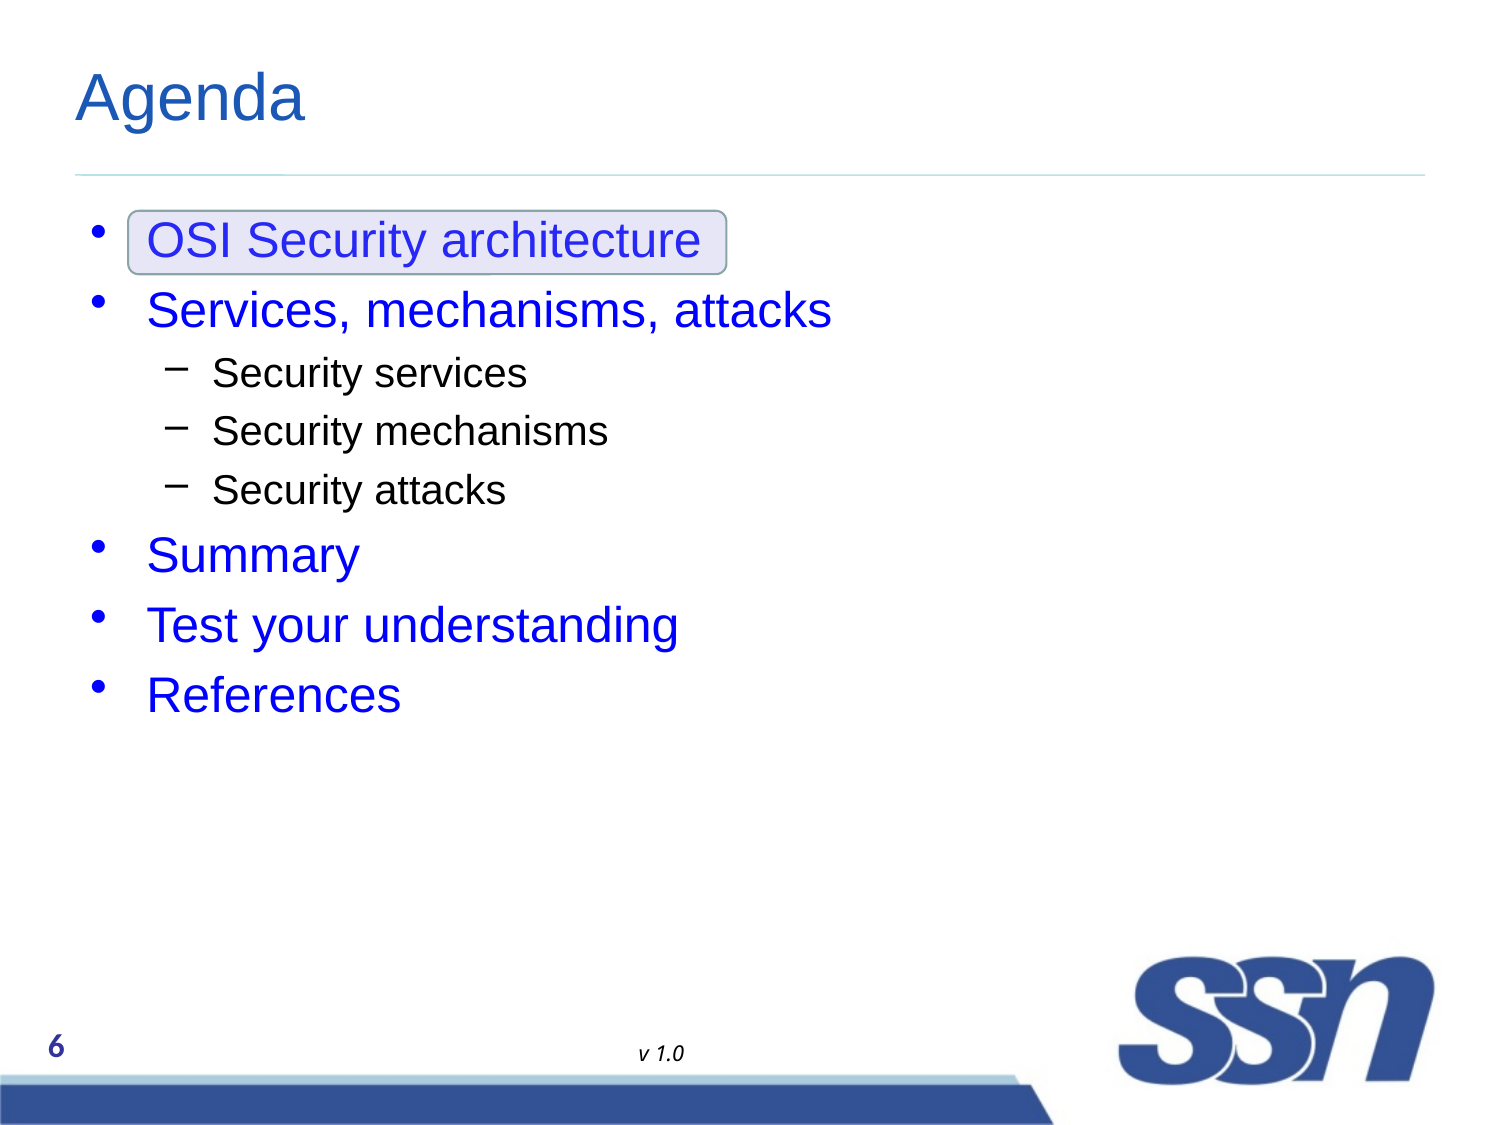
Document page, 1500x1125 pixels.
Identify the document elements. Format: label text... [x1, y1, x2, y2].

list OSI Security architecture Services, mechanisms, attacks Security services Security mechanisms Security attacks Summary Test your understanding References [75, 200, 1462, 1005]
text_box [126, 208, 729, 277]
title Agenda [60, 13, 1027, 175]
picture [0, 913, 1500, 1125]
